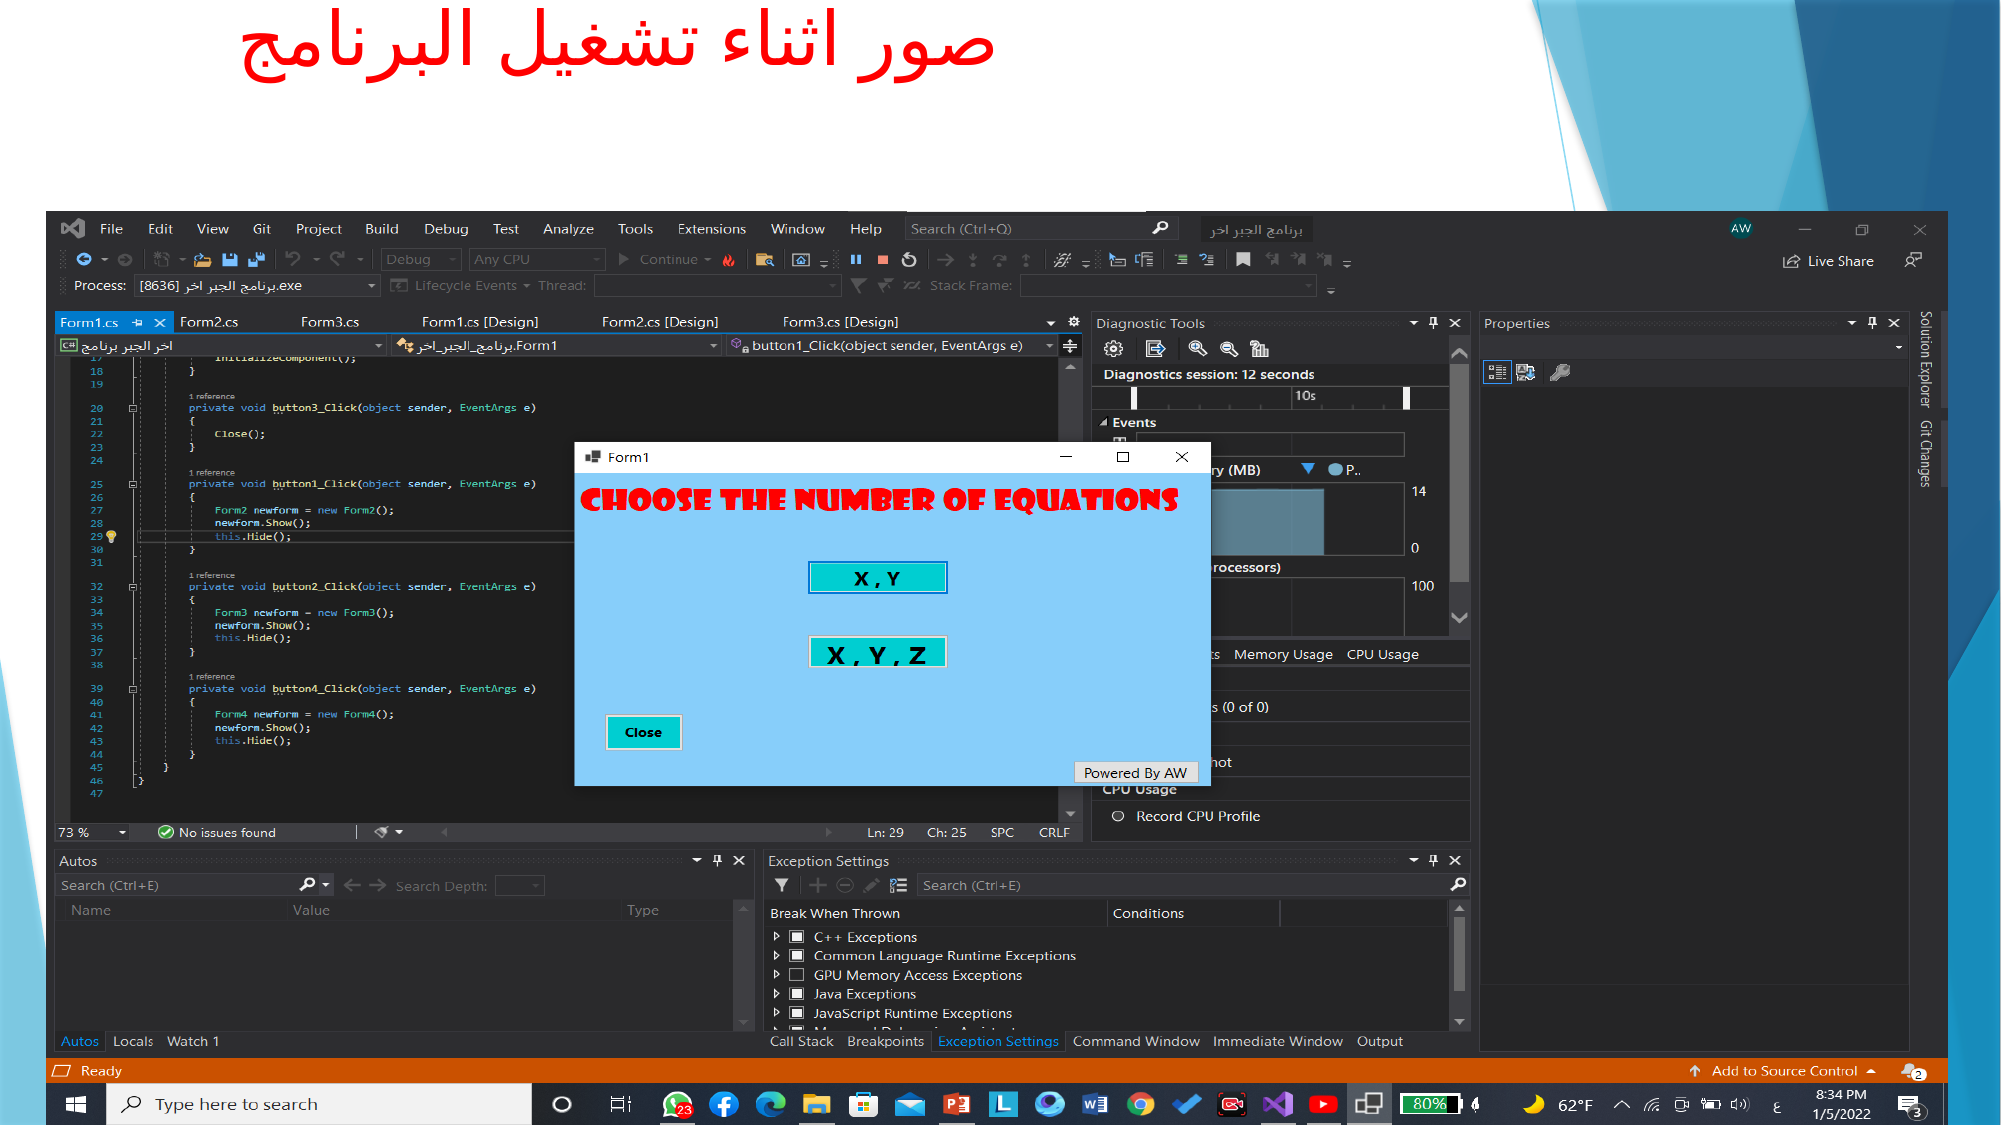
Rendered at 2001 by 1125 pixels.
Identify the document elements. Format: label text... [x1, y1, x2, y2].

title صور اثناء تشغيل البرنامج [222, 0, 1948, 201]
picture [46, 211, 1948, 1125]
